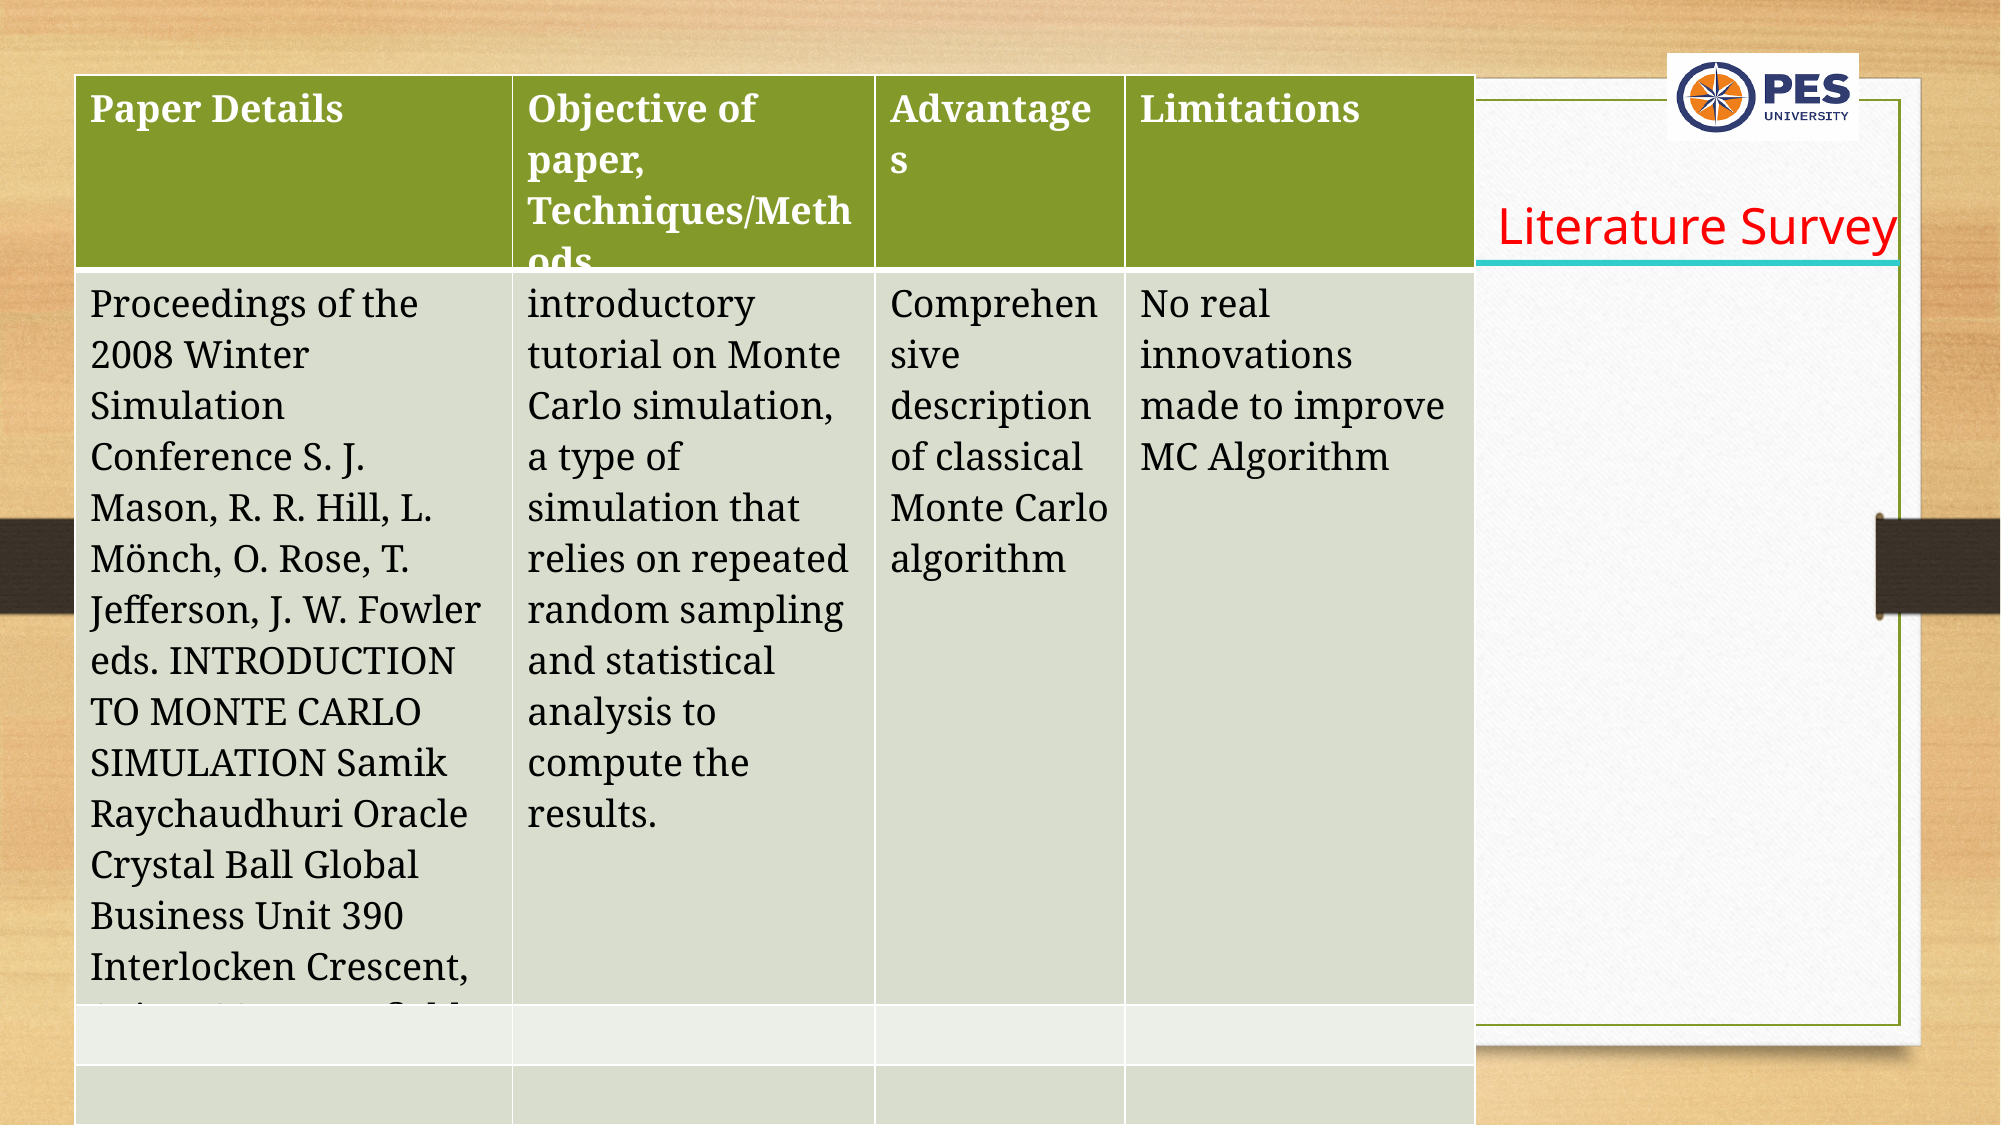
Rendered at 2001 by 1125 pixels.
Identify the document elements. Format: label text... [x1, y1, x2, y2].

table_header Objective of paper, Techniques/Methods [513, 76, 874, 267]
table_cell introductory tutorial on Monte Carlo simulation, a type of simulation that relies on repeated random sampling and statistical analysis to compute the results. [513, 273, 874, 1004]
table_cell Comprehensive description of classical Monte Carlo algorithm [876, 273, 1124, 1004]
table_cell [76, 1006, 512, 1064]
table_cell No real innovations made to improve MC Algorithm [1126, 273, 1474, 1004]
table_cell Proceedings of the 2008 Winter Simulation Conference S. J. Mason, R. R. Hill, L. Mönch, O. Rose, T. Jefferson, J. W. Fowler eds. INTRODUCTION TO MONTE CARLO SIMULATION Samik Raychaudhuri Oracle Crystal Ball Global Business Unit 390 Interlocken Crescent, Suite 130 Broomfield, C.O. 80021, U.S.A [76, 273, 512, 1004]
table_header Paper Details [76, 76, 512, 267]
table_cell [513, 1066, 874, 1124]
table_header Limitations [1126, 76, 1474, 267]
table_cell [876, 1066, 1124, 1124]
table_cell [1126, 1066, 1474, 1124]
text_box [1476, 262, 1900, 266]
text_box Literature Survey [1476, 187, 1913, 262]
table_cell [513, 1006, 874, 1064]
picture [0, 0, 2001, 1125]
table_cell [876, 1006, 1124, 1064]
table_header Advantages [876, 76, 1124, 267]
text_box [1476, 287, 1650, 1063]
table_cell [1126, 1006, 1474, 1064]
table_cell [76, 1066, 512, 1124]
